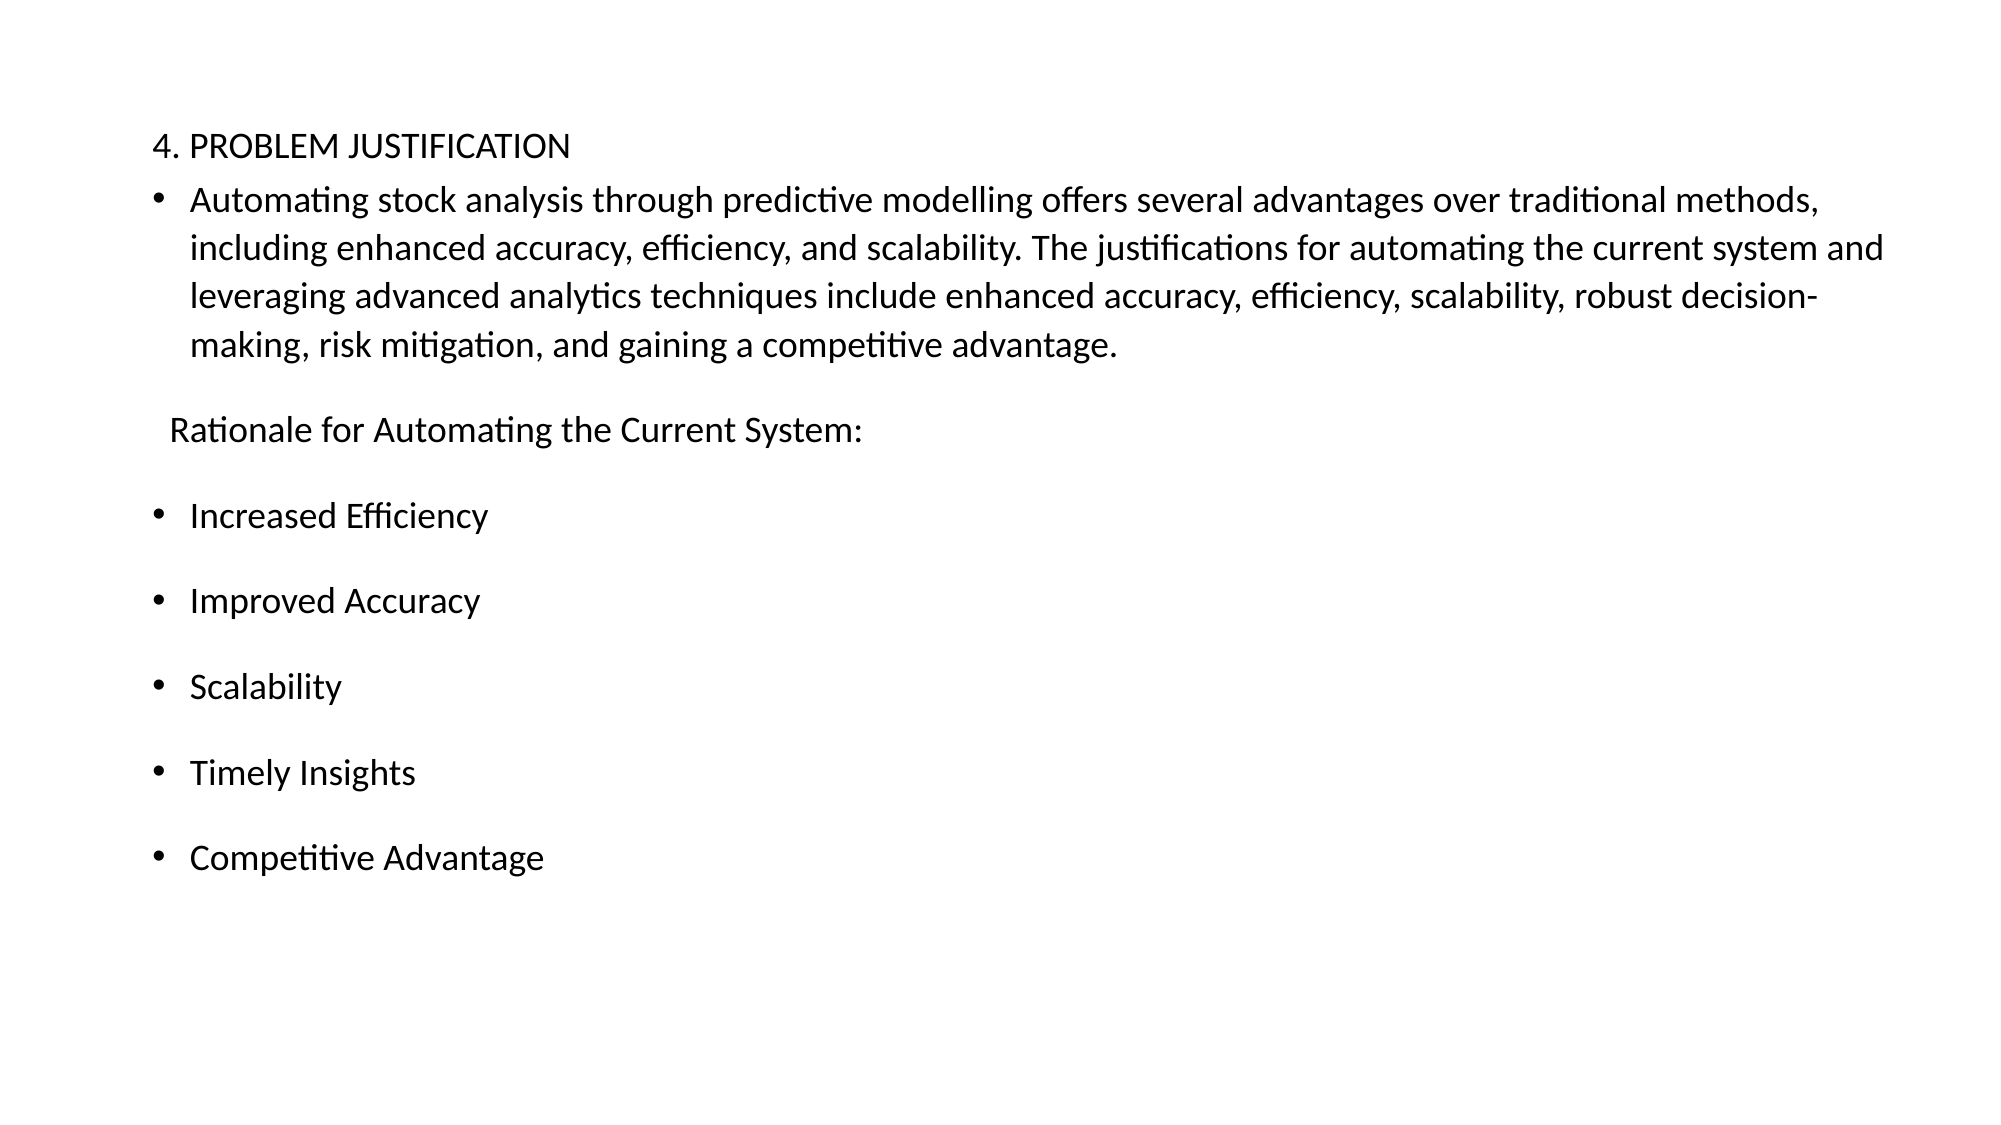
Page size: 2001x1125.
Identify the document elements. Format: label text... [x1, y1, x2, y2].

title 4. PROBLEM JUSTIFICATION [137, 59, 1863, 164]
list Automating stock analysis through predictive modelling offers several advantages over traditional methods, including enhanced accuracy, efficiency, and scalability. The justifications for automating the current system and leveraging advanced analytics techniques include enhanced accuracy, efficiency, scalability, robust decision-making, risk mitigation, and gaining a competitive advantage. Rationale for Automating the Current System: Increased Efficiency Improved Accuracy Scalability Timely Insights Competitive Advantage [137, 164, 1955, 1092]
